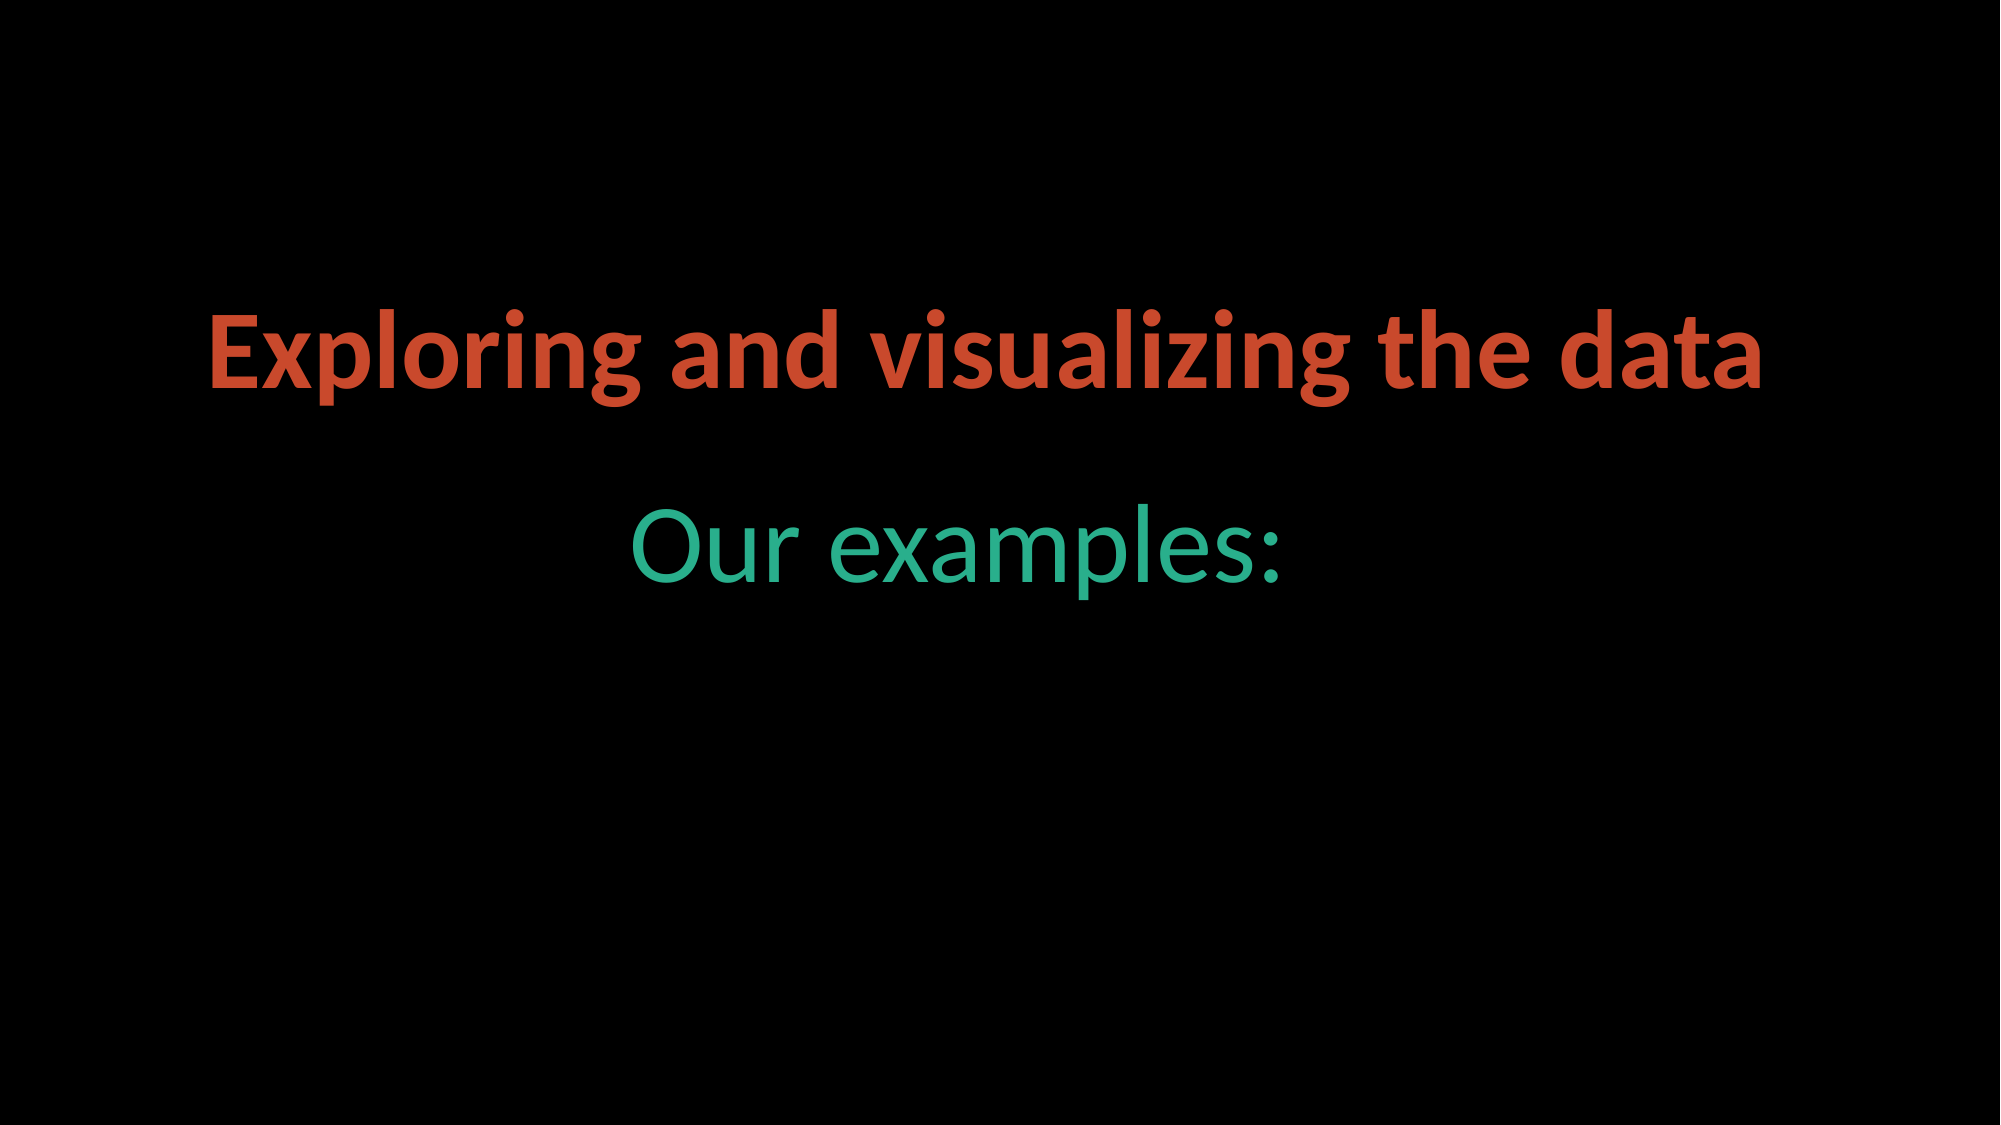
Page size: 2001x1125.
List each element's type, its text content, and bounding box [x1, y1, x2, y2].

text_box Our examples: [614, 462, 1303, 613]
text_box Exploring and visualizing the data [191, 268, 1784, 419]
